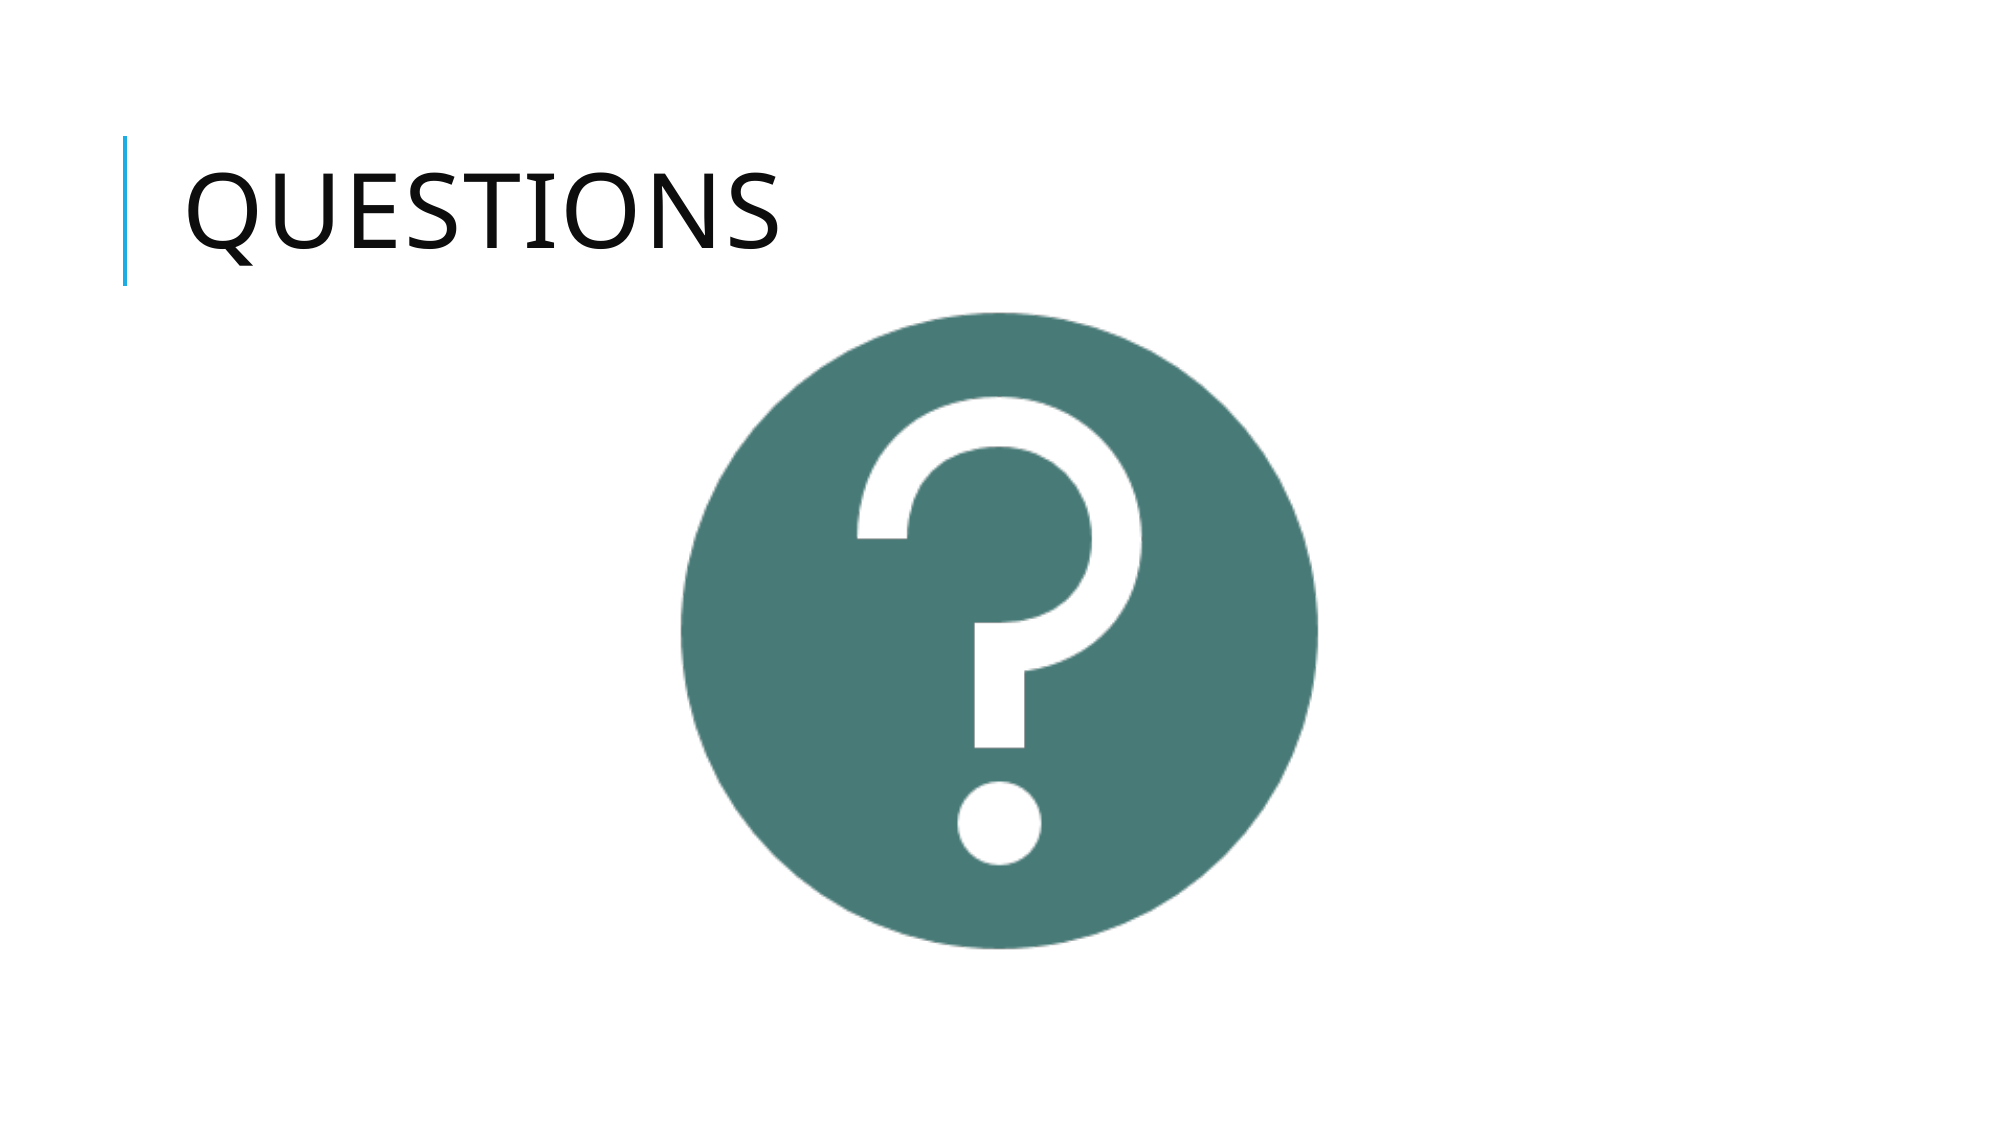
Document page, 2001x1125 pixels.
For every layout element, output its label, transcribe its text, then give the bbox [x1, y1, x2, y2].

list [598, 230, 1402, 1033]
title QUESTIONS [168, 96, 1763, 342]
